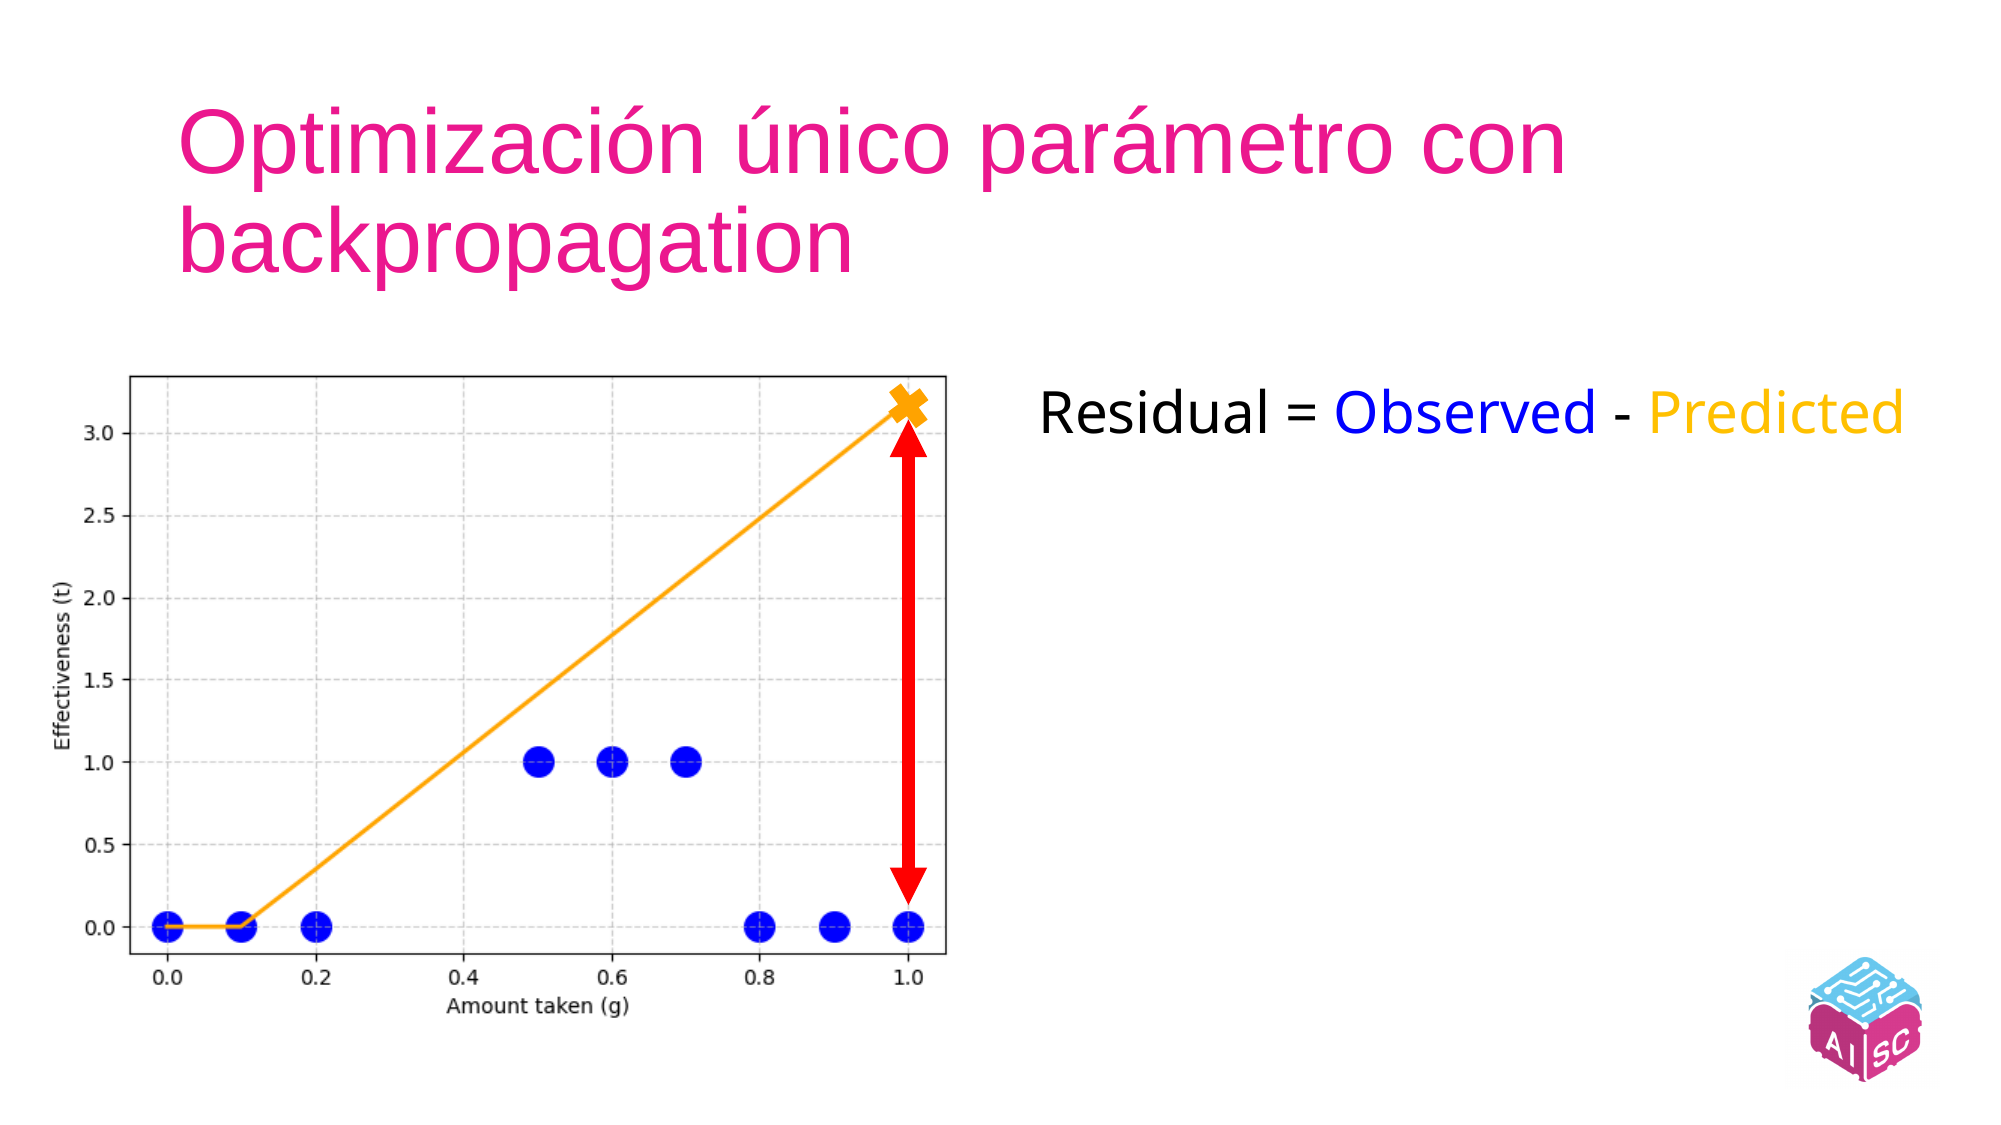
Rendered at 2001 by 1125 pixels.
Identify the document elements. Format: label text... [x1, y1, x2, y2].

picture [1784, 948, 1941, 1090]
text_box Optimización único parámetro con backpropagation [162, 84, 1980, 303]
text_box Residual = Observed - Predicted [1023, 368, 1980, 453]
picture [38, 360, 959, 1034]
